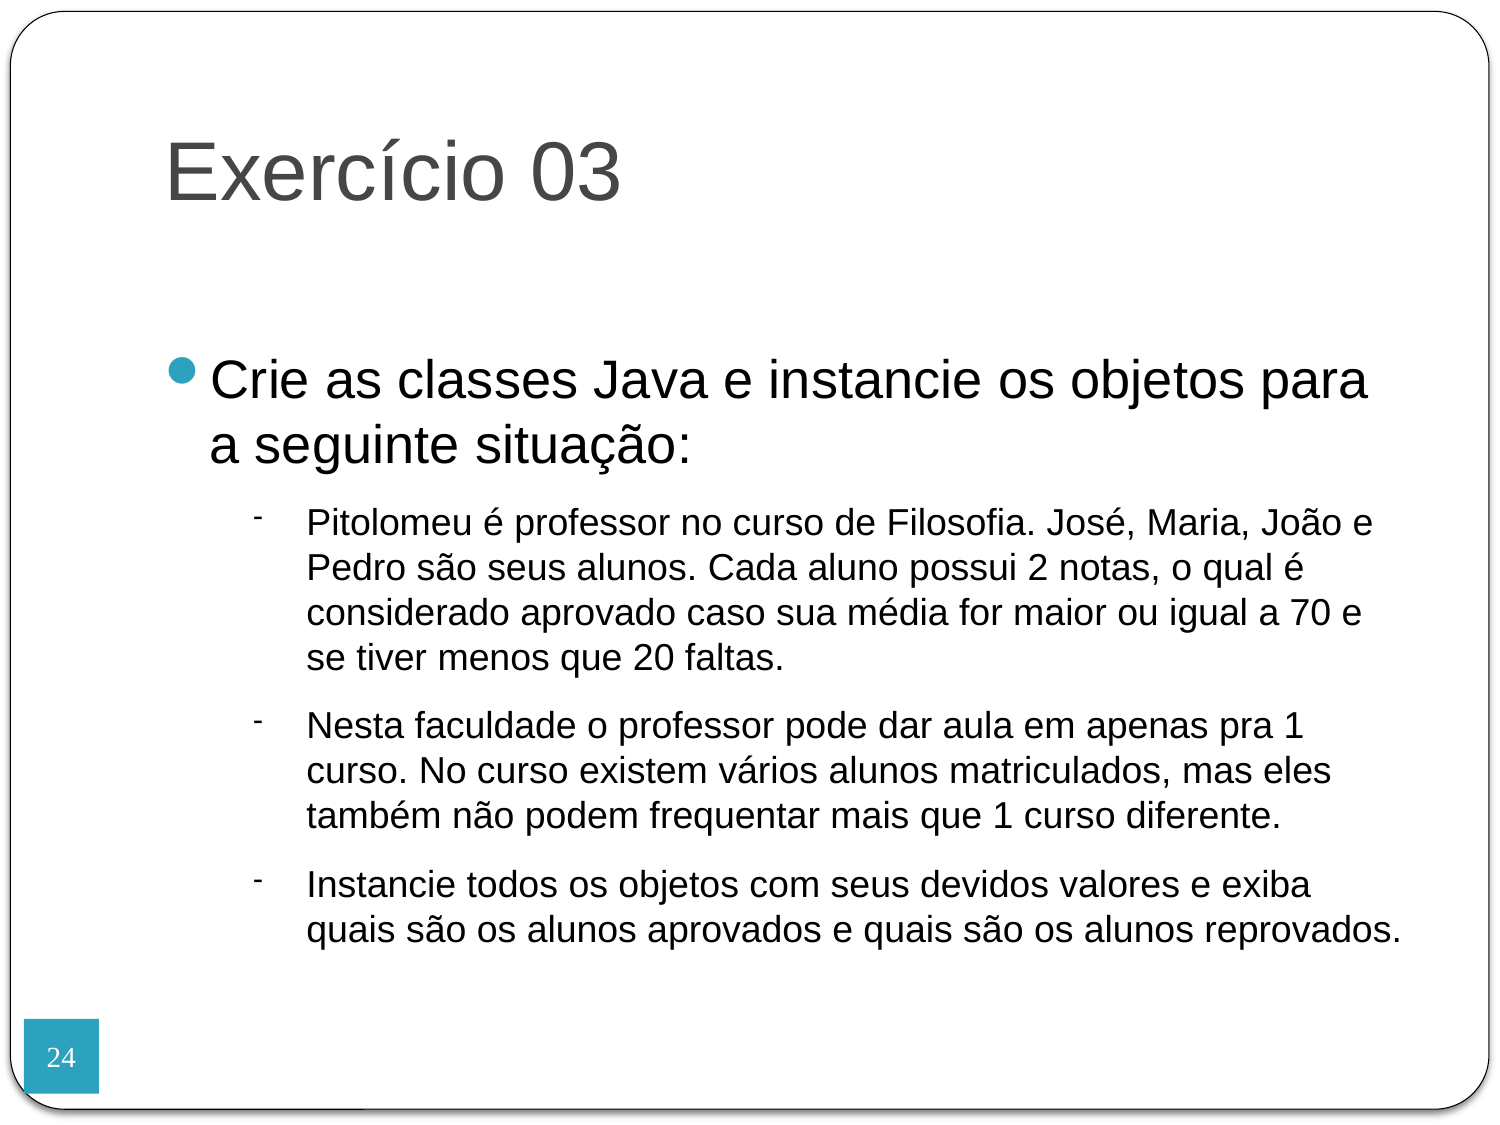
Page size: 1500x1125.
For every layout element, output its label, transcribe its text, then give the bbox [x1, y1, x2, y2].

text_box [23, 1018, 99, 1094]
text_box Exercício 03 [150, 45, 1425, 233]
text_box Crie as classes Java e instancie os objetos para a seguinte situação: Pitolomeu é professor no curso de Filosofia. José, Maria, João e Pedro são seus alunos. Cada aluno possui 2 notas, o qual é considerado aprovado caso sua média for maior ou igual a 70 e se tiver menos que 20 faltas. Nesta faculdade o professor pode dar aula em apenas pra 1 curso. No curso existem vários alunos matriculados, mas eles também não podem frequentar mais que 1 curso diferente. Instancie todos os objetos com seus devidos valores e exiba quais são os alunos aprovados e quais são os alunos reprovados. [150, 259, 1425, 988]
